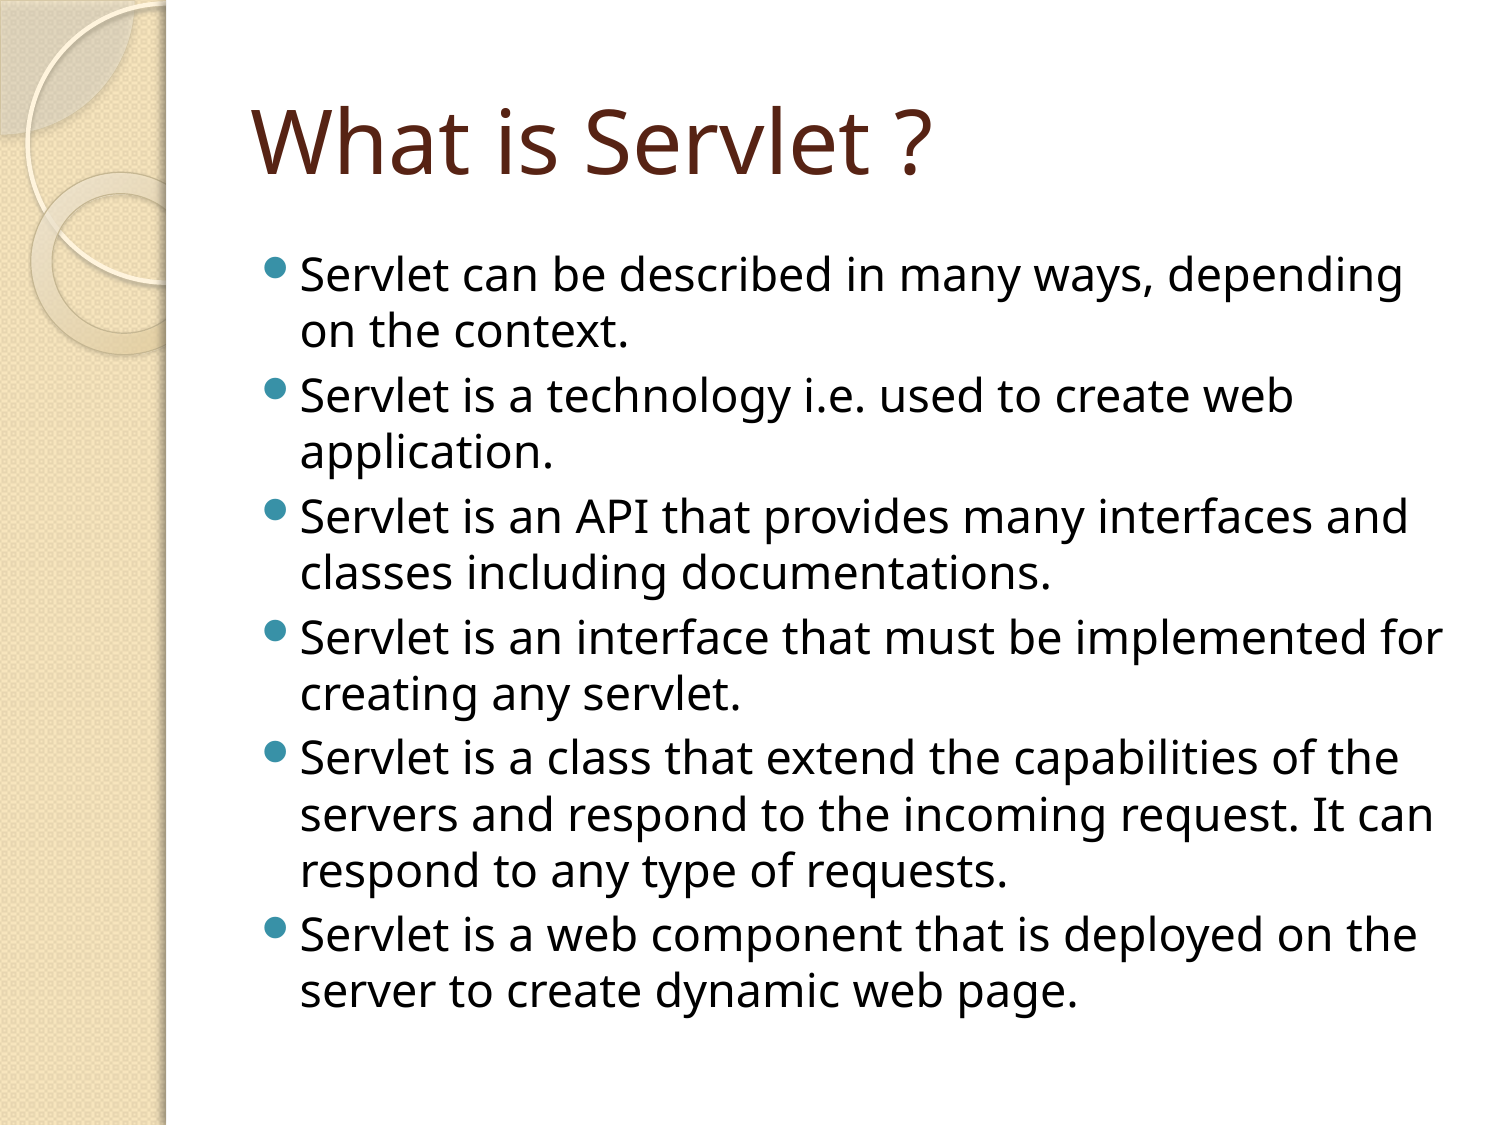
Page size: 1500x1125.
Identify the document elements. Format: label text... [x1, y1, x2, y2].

title What is Servlet ? [235, 45, 1466, 233]
list Servlet can be described in many ways, depending on the context. Servlet is a technology i.e. used to create web application. Servlet is an API that provides many interfaces and classes including documentations. Servlet is an interface that must be implemented for creating any servlet. Servlet is a class that extend the capabilities of the servers and respond to the incoming request. It can respond to any type of requests. Servlet is a web component that is deployed on the server to create dynamic web page. [235, 237, 1466, 1025]
